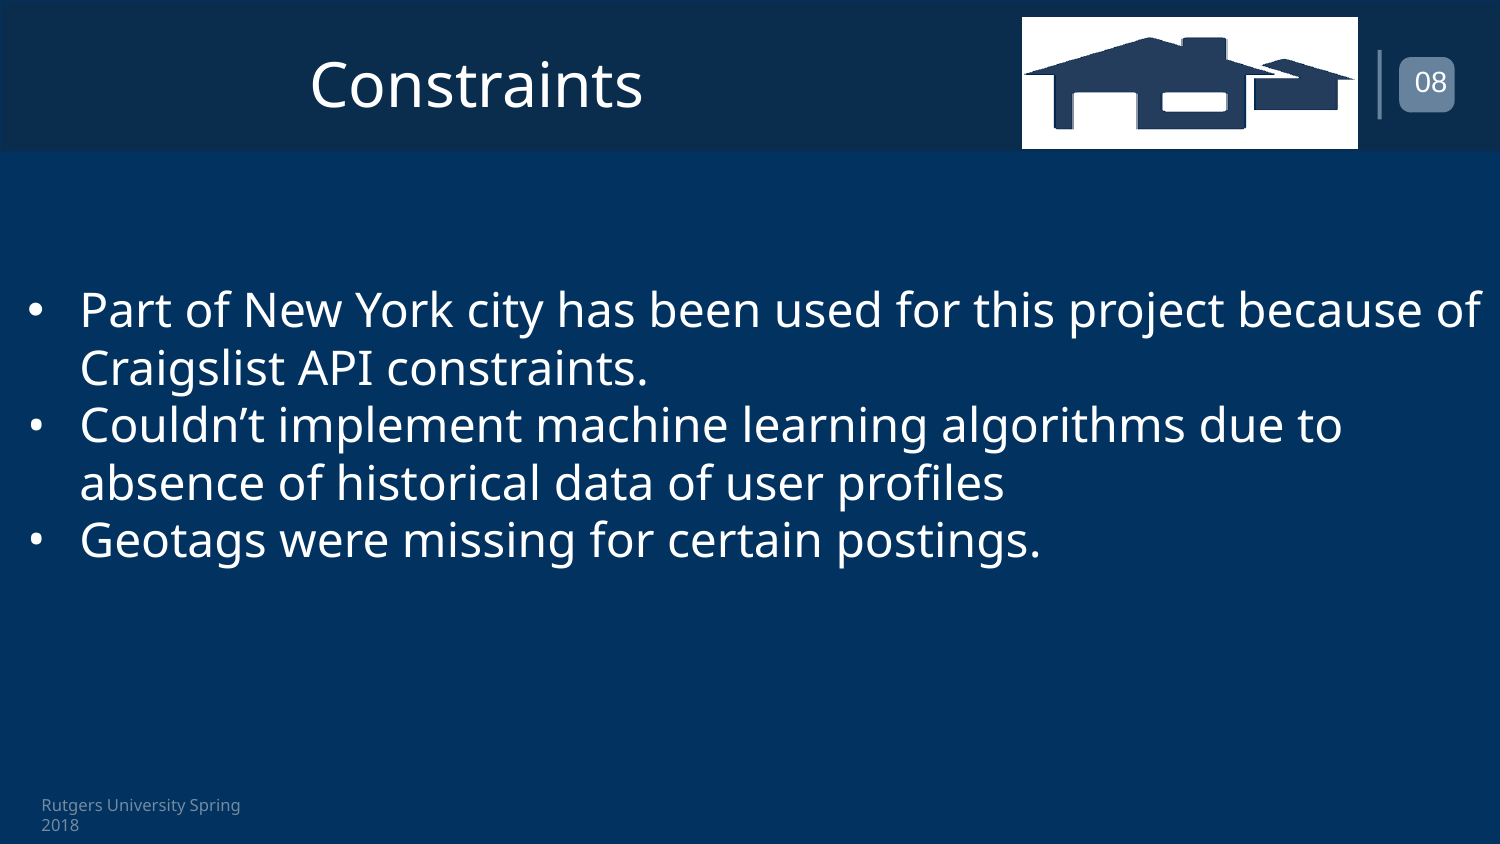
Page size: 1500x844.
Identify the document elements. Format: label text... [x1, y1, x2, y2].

text_box Part of New York city has been used for this project because of Craigslist API constraints. Couldn’t implement machine learning algorithms due to absence of historical data of user profiles Geotags were missing for certain postings. [21, 277, 1500, 510]
text_box 08 [1399, 56, 1469, 106]
picture [1022, 16, 1358, 150]
text_box Constraints [0, 42, 1017, 124]
